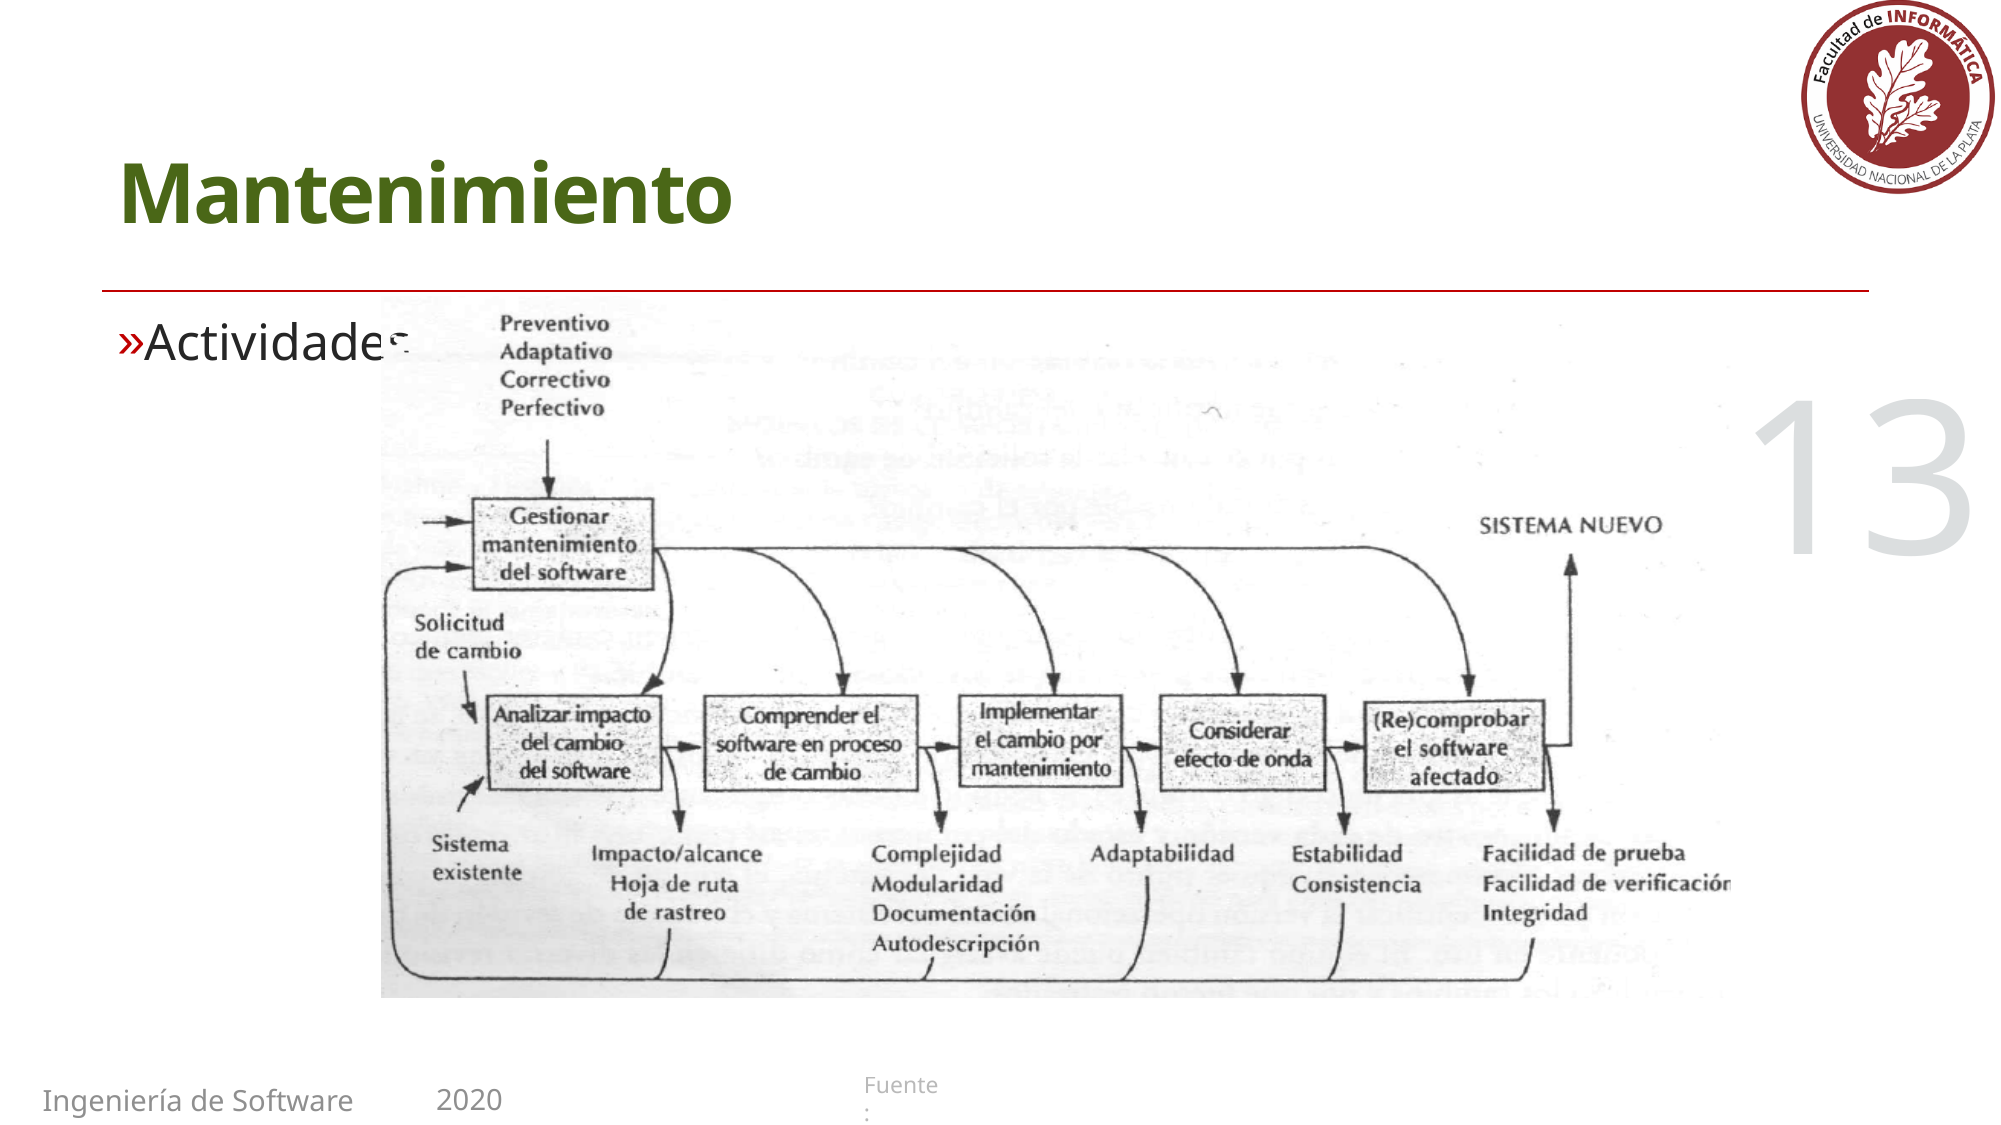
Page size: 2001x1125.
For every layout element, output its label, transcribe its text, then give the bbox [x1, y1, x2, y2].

title Mantenimiento [102, 105, 1747, 291]
footer Ingeniería de Software II [27, 1075, 382, 1111]
picture [1801, 0, 2000, 195]
slide_number 2020 [421, 1073, 557, 1116]
picture [380, 295, 1731, 998]
slide_number 13 [1731, 467, 1998, 640]
list Actividades [102, 312, 1709, 1047]
